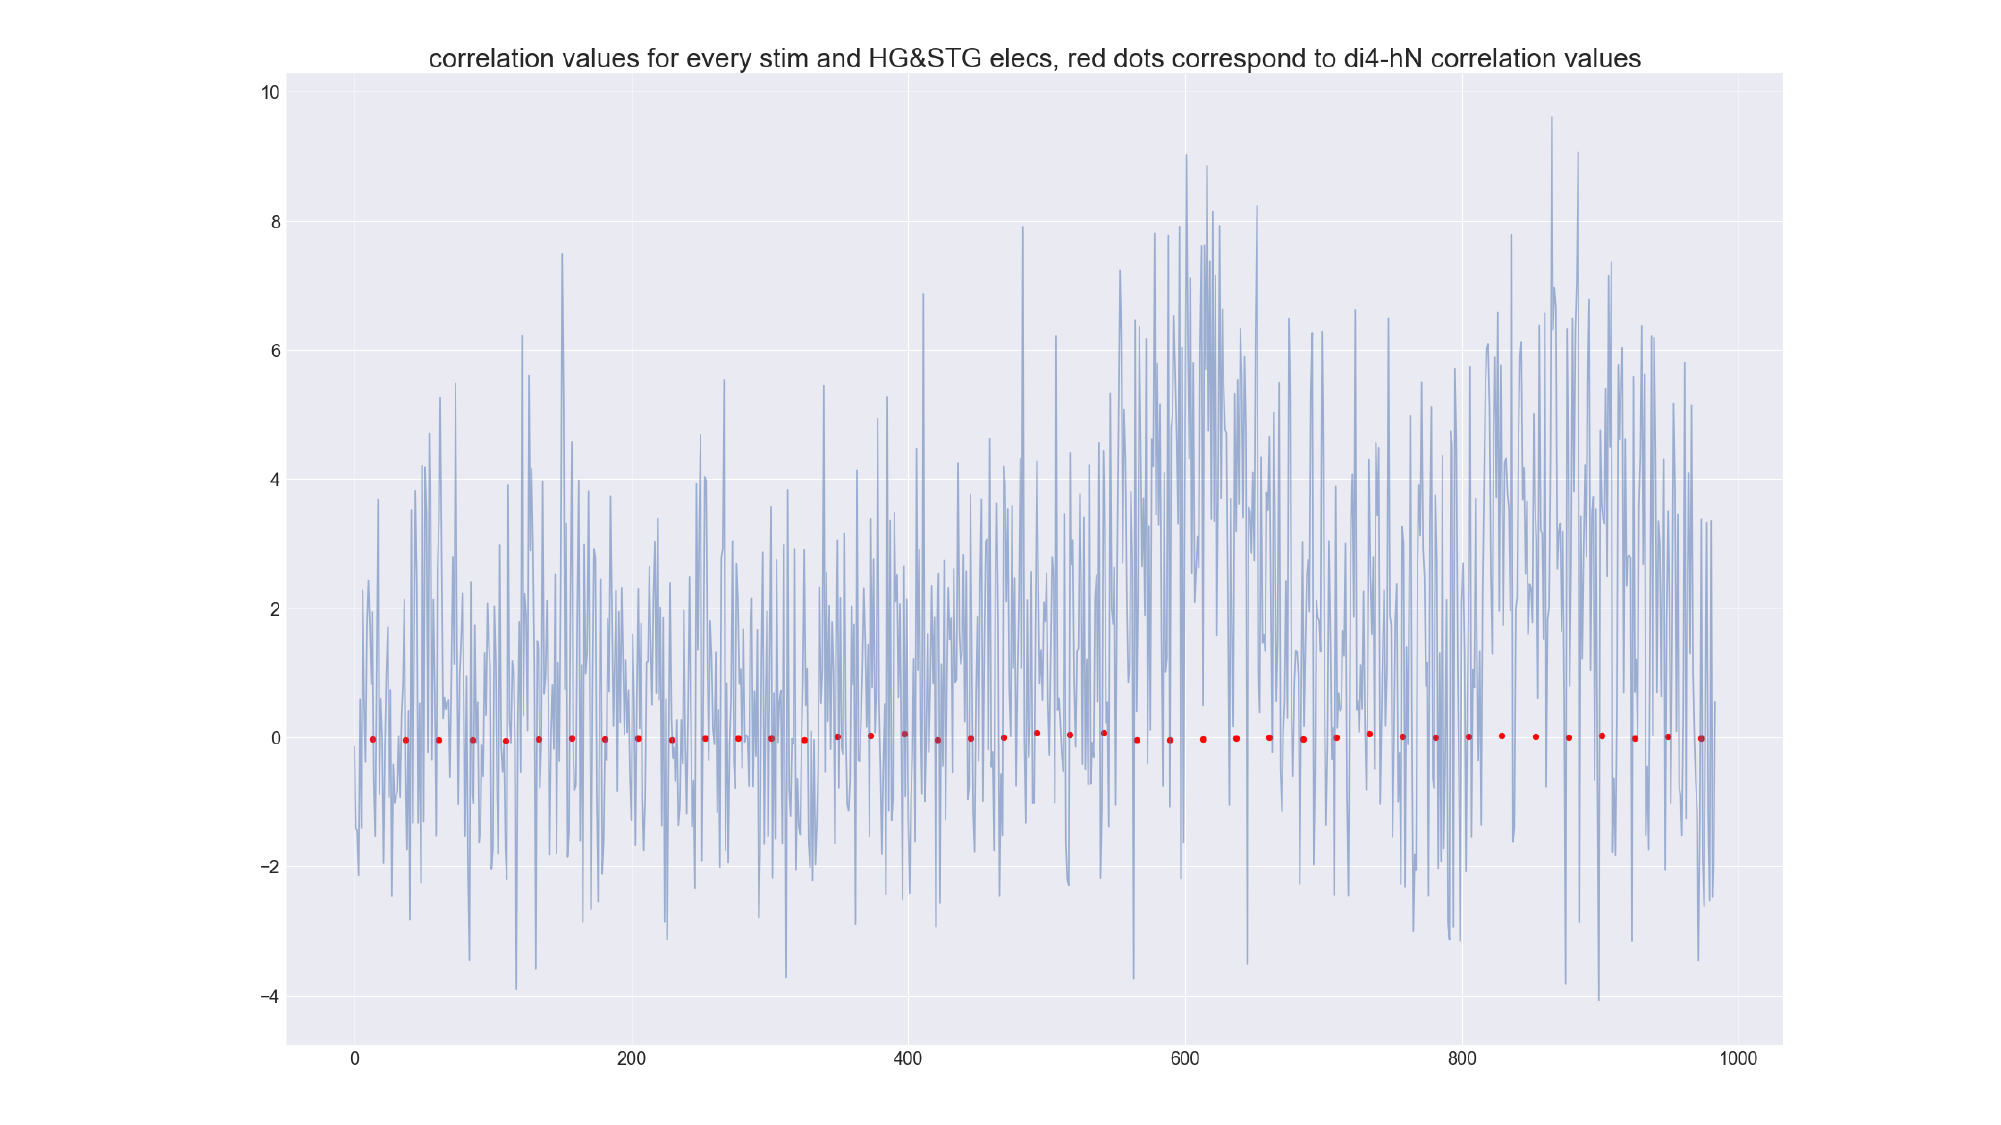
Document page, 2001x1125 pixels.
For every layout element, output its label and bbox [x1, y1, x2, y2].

list [253, 41, 1789, 1074]
